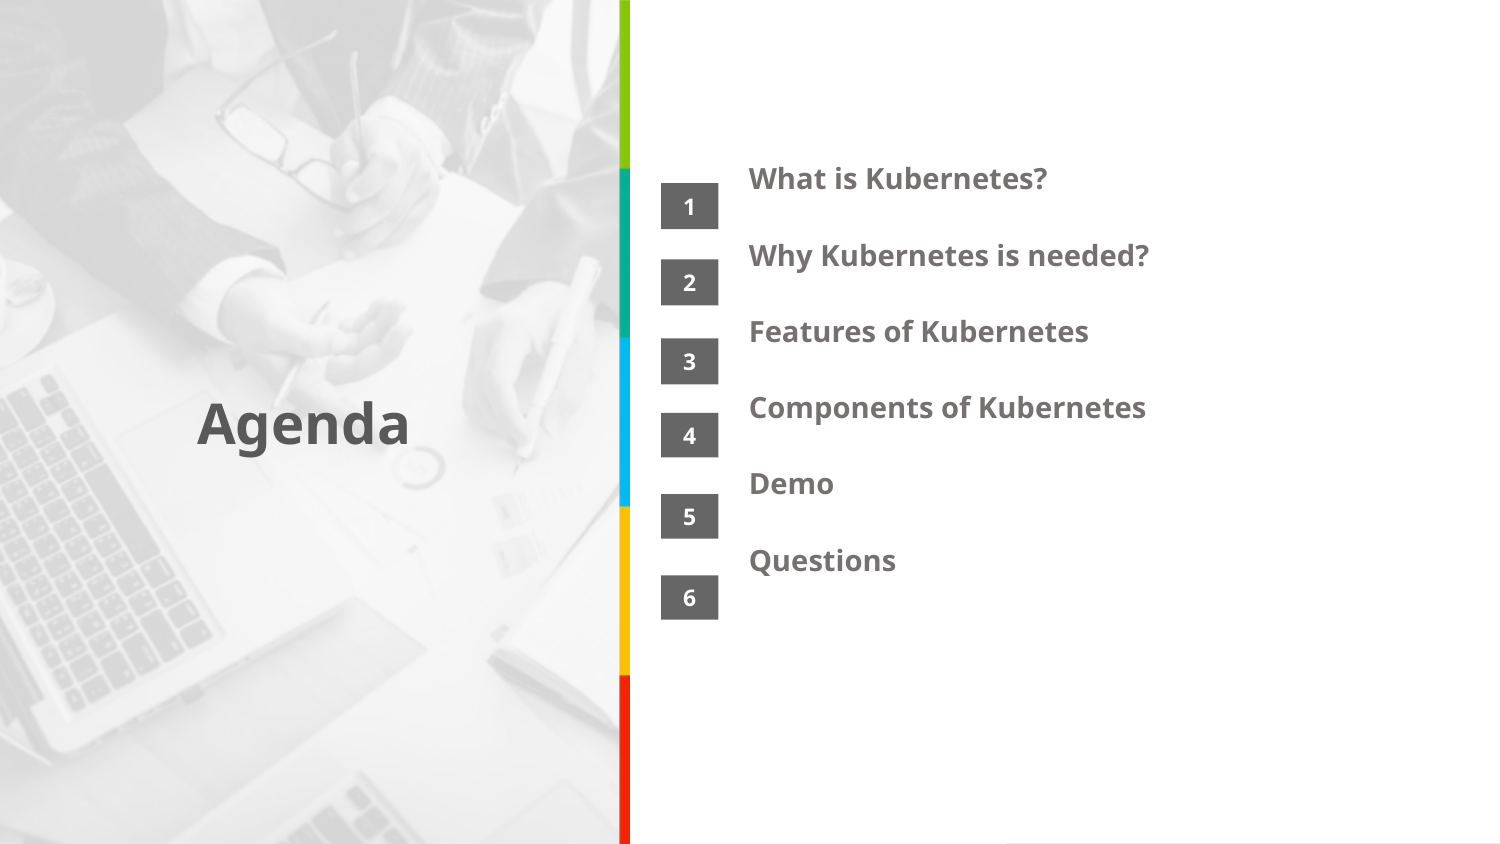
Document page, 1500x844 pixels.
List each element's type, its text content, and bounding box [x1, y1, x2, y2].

picture [620, 0, 630, 337]
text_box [660, 78, 1423, 684]
text_box Agenda [174, 386, 435, 458]
picture [0, 0, 619, 844]
picture [620, 506, 630, 844]
